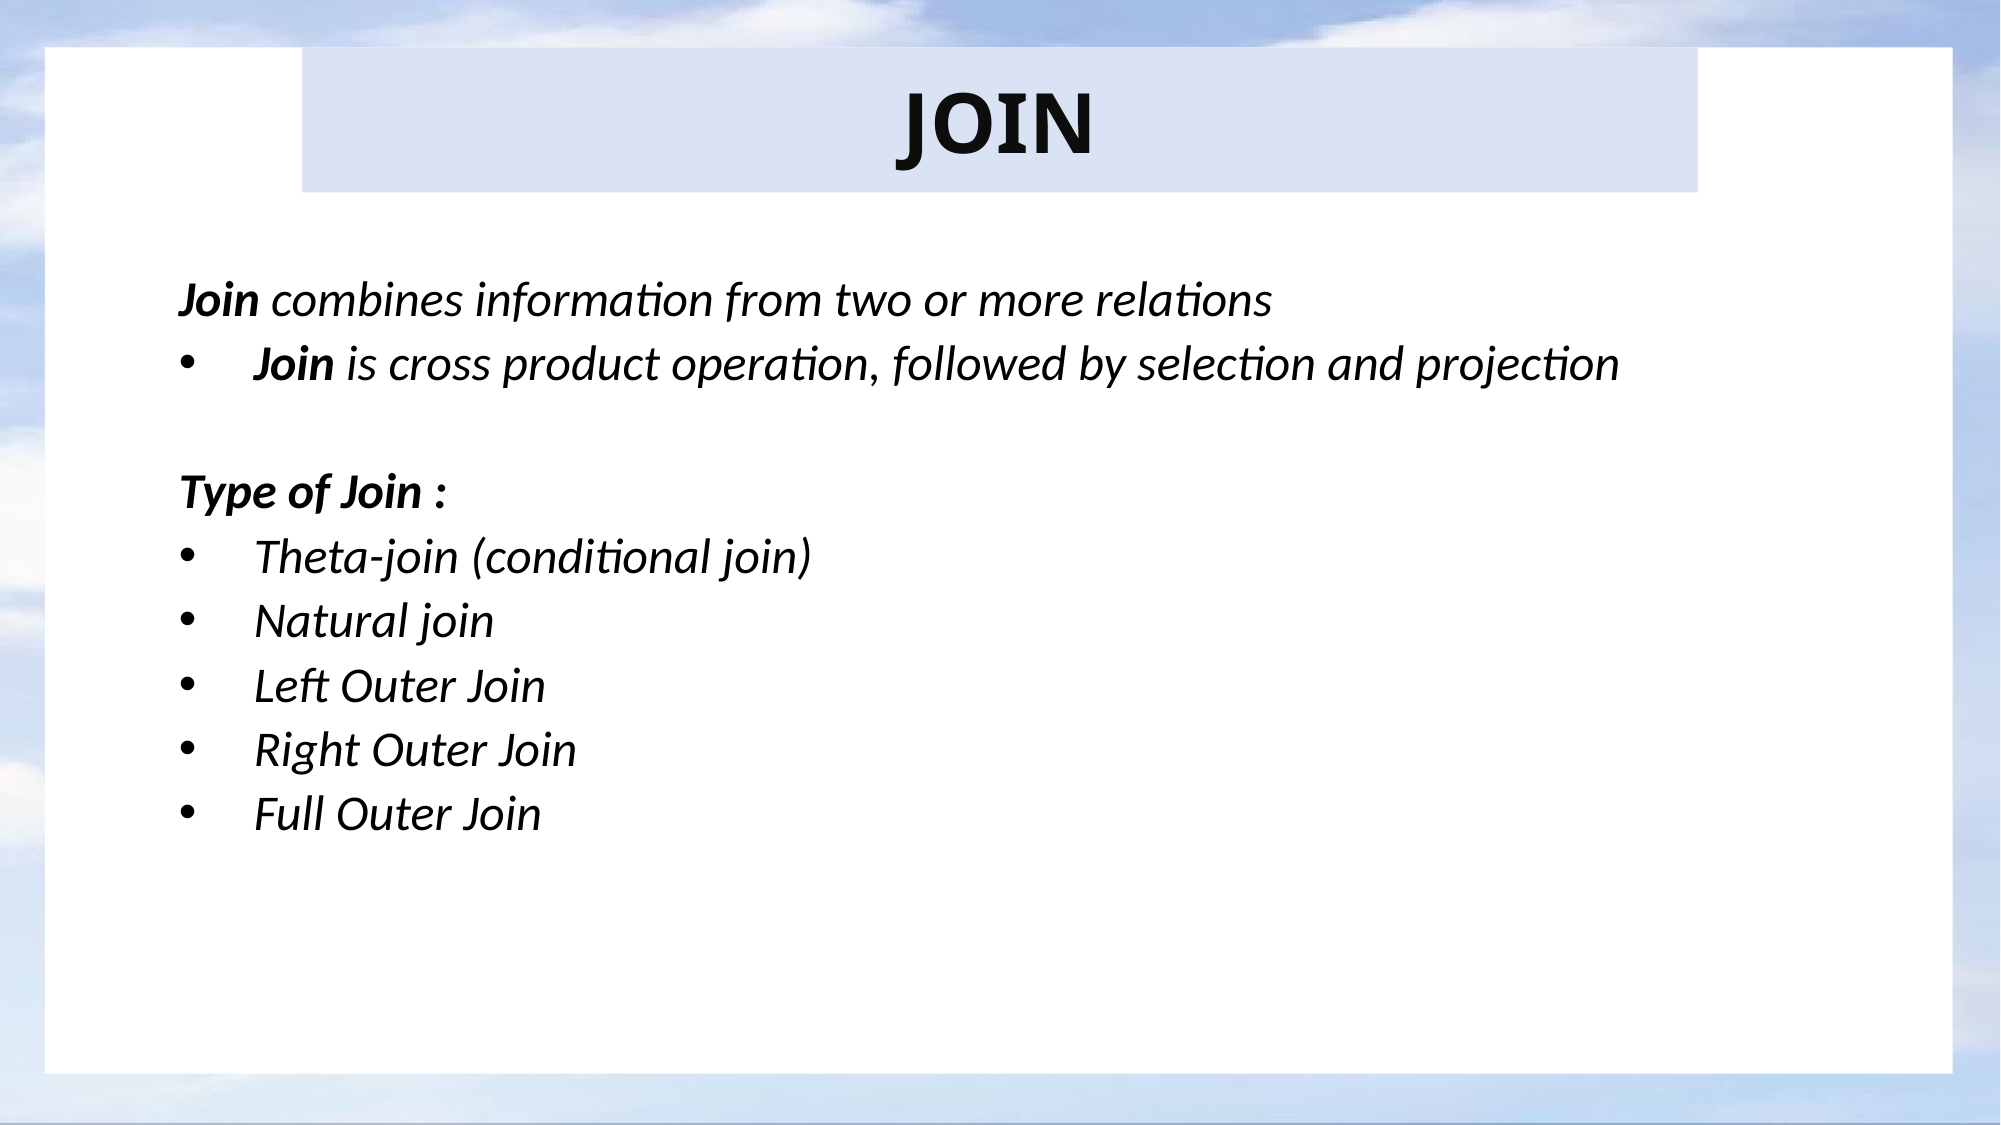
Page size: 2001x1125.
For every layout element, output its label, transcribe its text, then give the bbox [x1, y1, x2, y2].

text_box Join combines information from two or more relations Join is cross product operation, followed by selection and projection Type of Join : Theta-join (conditional join) Natural join Left Outer Join Right Outer Join Full Outer Join [164, 265, 1828, 914]
picture [0, 0, 2001, 1125]
text_box JOIN [301, 46, 1699, 193]
text_box [44, 46, 1954, 1075]
